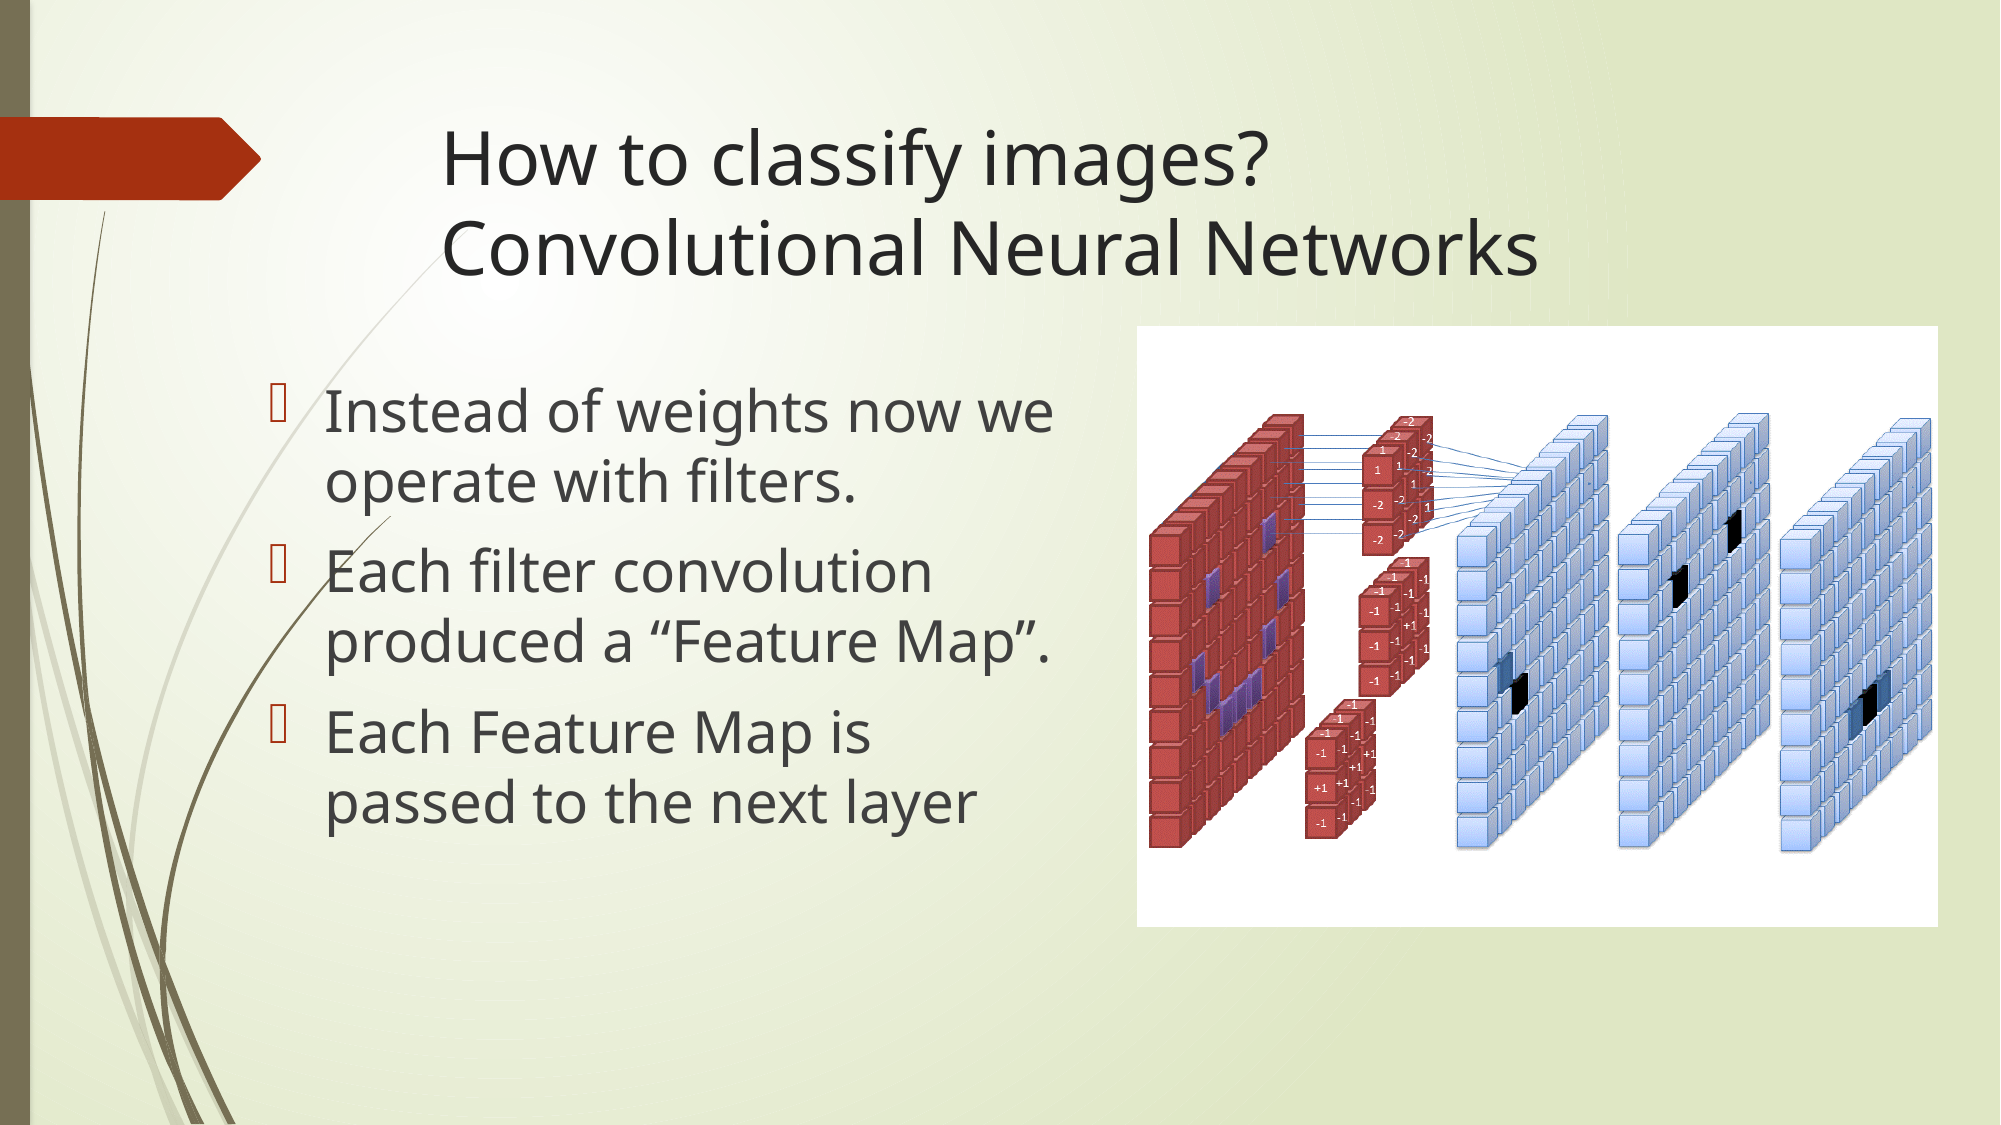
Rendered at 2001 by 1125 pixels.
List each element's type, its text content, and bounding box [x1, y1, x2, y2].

title How to classify images? Convolutional Neural Networks [425, 102, 1888, 313]
text_box Instead of weights now we operate with filters. Each filter convolution produced a “Feature Map”. Each Feature Map is passed to the next layer [253, 366, 1075, 1044]
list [1137, 326, 1939, 927]
